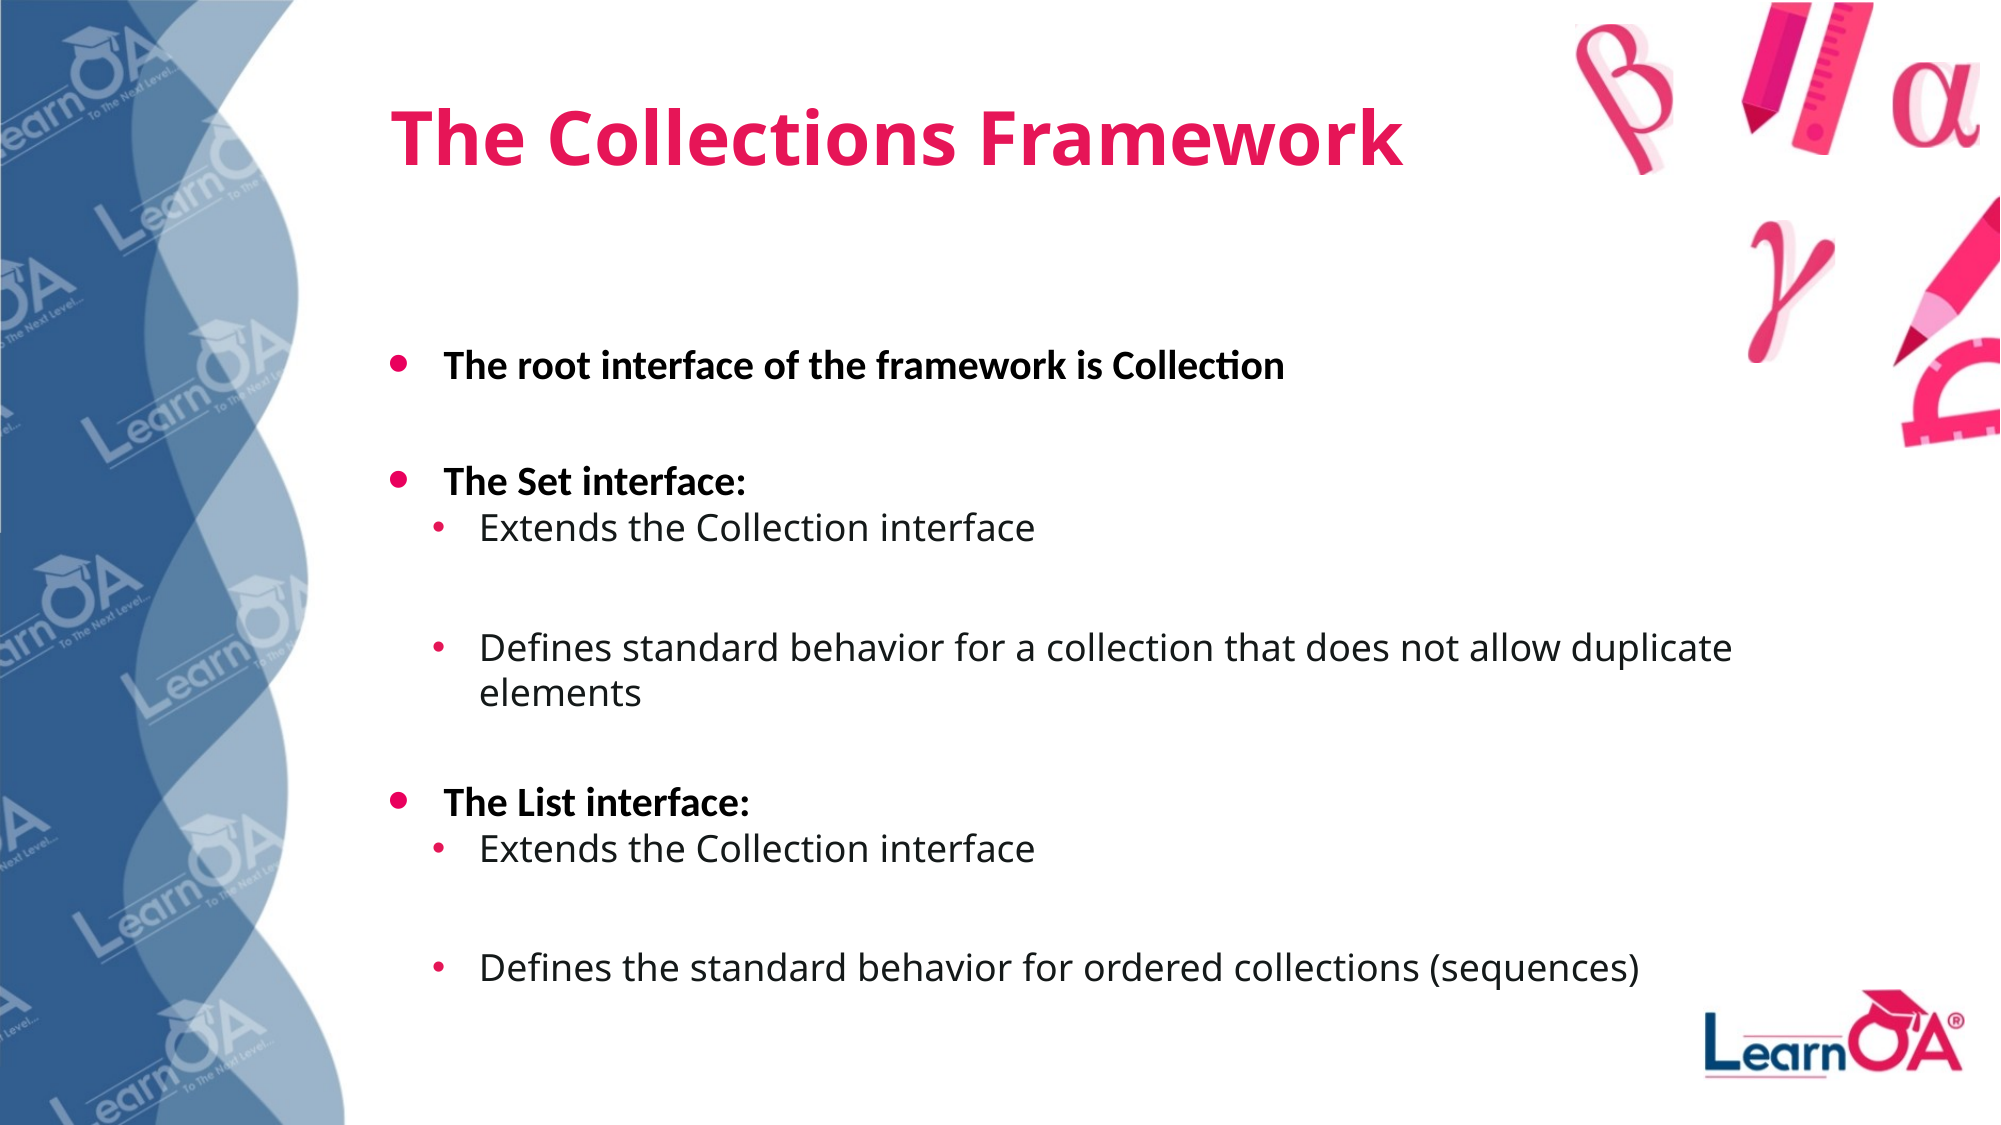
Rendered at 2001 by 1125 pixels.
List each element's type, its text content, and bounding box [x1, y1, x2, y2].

picture [1703, 989, 1965, 1081]
picture [1892, 195, 2000, 448]
list The root interface of the framework is Collection The Set interface: Extends the Collection interface Defines standard behavior for a collection that does not allow duplicate elements The List interface: Extends the Collection interface Defines the standard behavior for ordered collections (sequences) [387, 337, 1738, 943]
picture [1575, 24, 1674, 87]
picture [1747, 220, 1836, 363]
picture [0, 0, 347, 1125]
picture [1741, 2, 1874, 155]
picture [1892, 62, 1980, 148]
title The Collections Framework [387, 87, 1775, 184]
